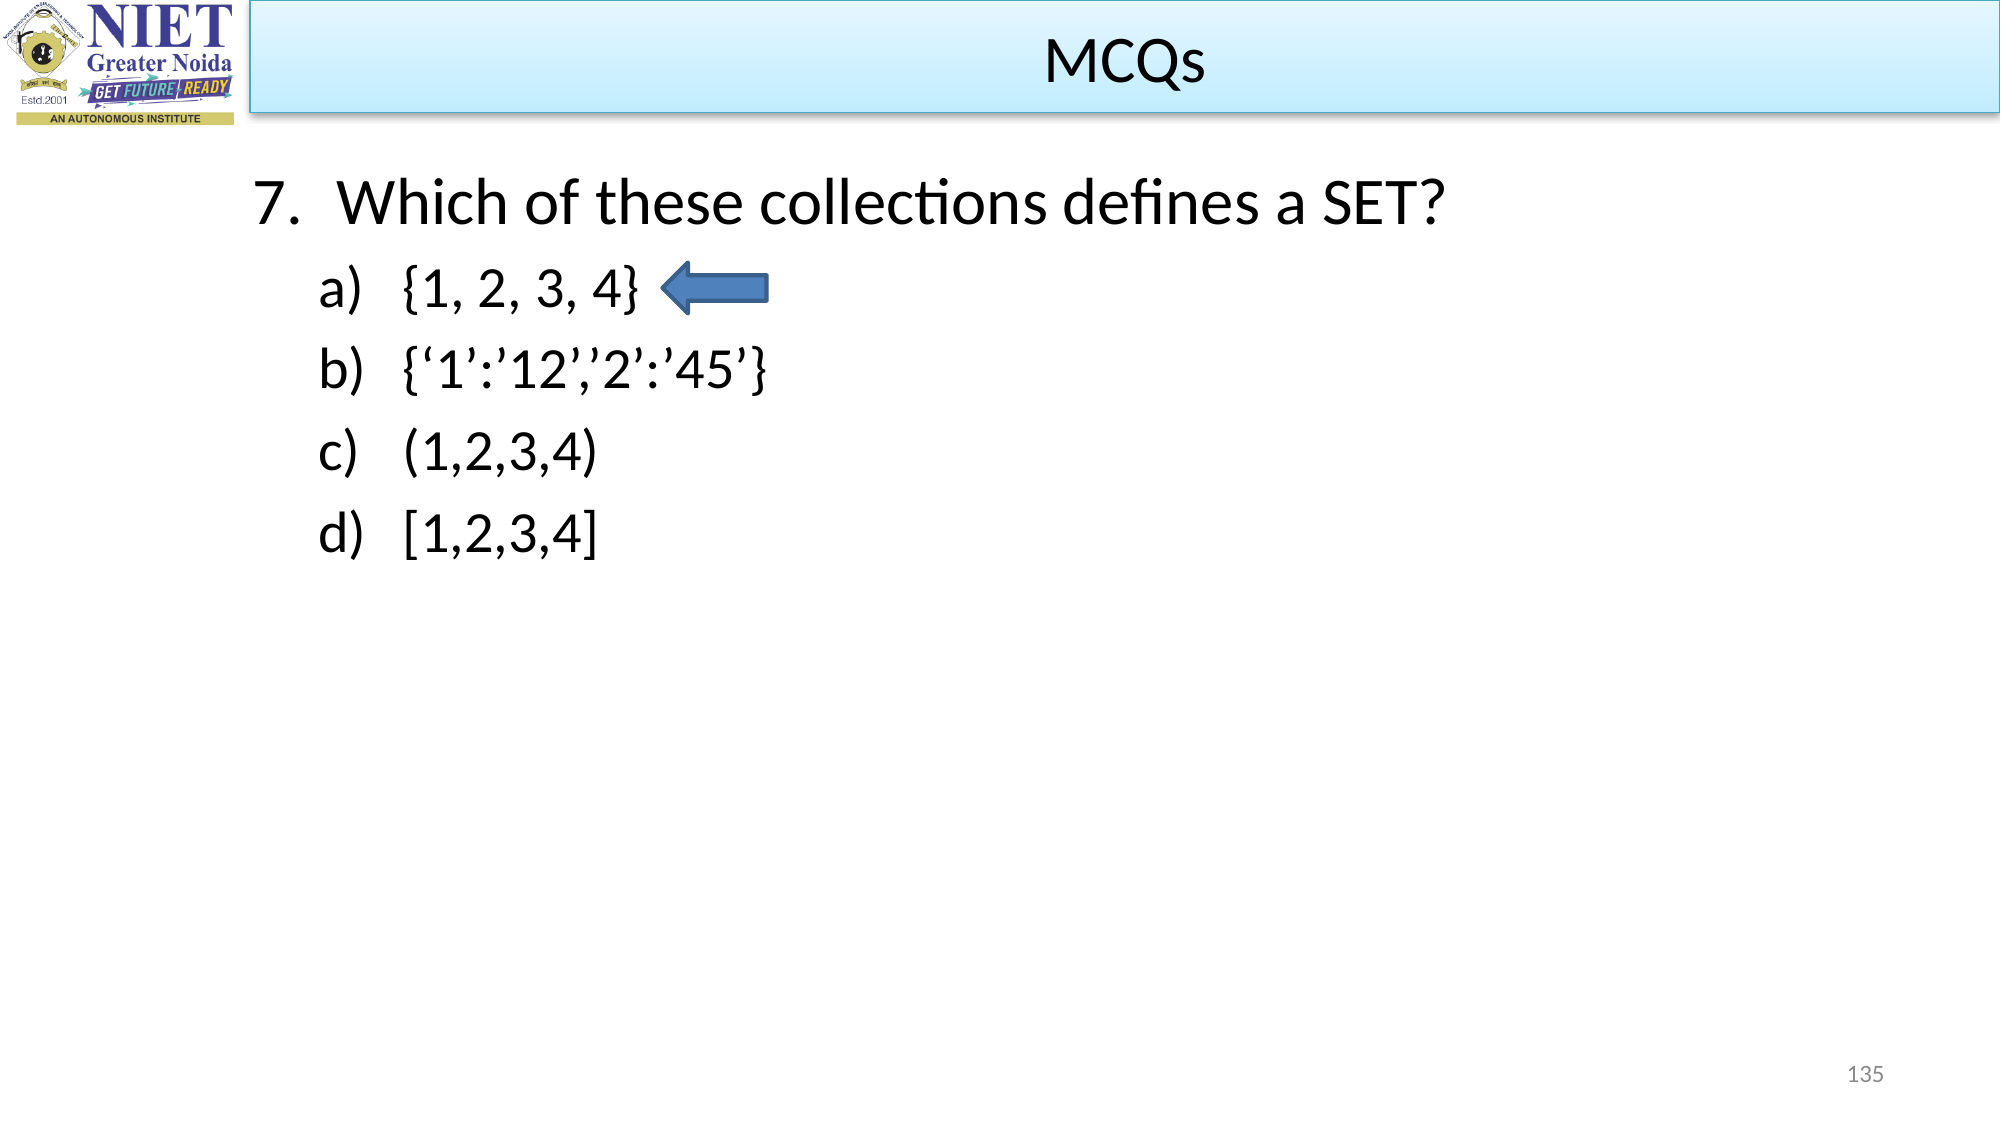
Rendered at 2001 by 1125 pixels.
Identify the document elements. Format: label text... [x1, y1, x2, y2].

slide_number 135 [1433, 1042, 1900, 1103]
text_box [660, 260, 769, 316]
list Which of these collections defines a SET? {1, 2, 3, 4} {‘1’:’12’,’2’:’45’} (1,2,3,4) [1,2,3,4] [237, 149, 1900, 905]
text_box MCQs [249, 0, 2000, 113]
picture [3, 2, 234, 125]
